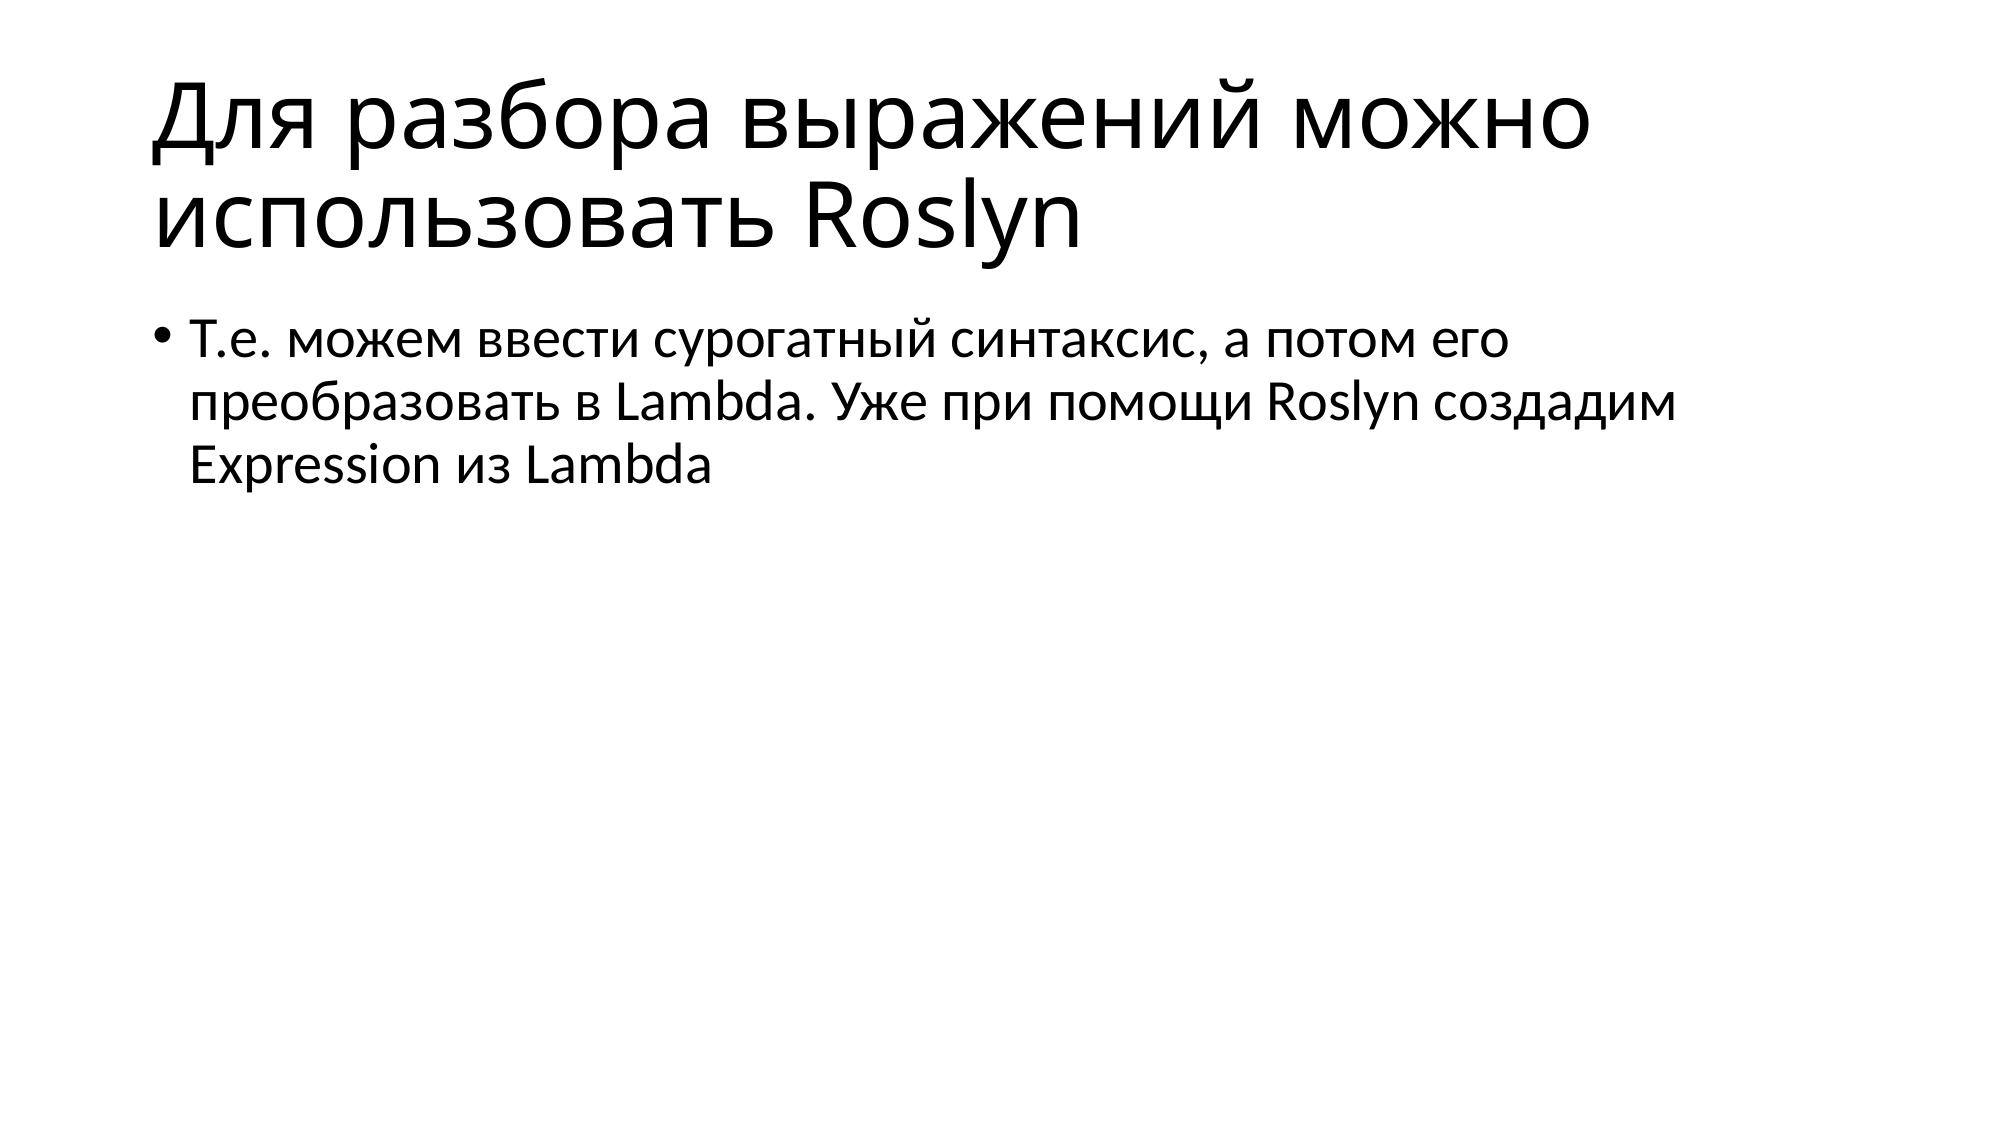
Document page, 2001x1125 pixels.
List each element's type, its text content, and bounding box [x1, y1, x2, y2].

title Для разбора выражений можно использовать Roslyn [137, 59, 1863, 278]
list Т.е. можем ввести сурогатный синтаксис, а потом его преобразовать в Lambda. Уже при помощи Roslyn создадим Expression из Lambda [137, 299, 1863, 1014]
